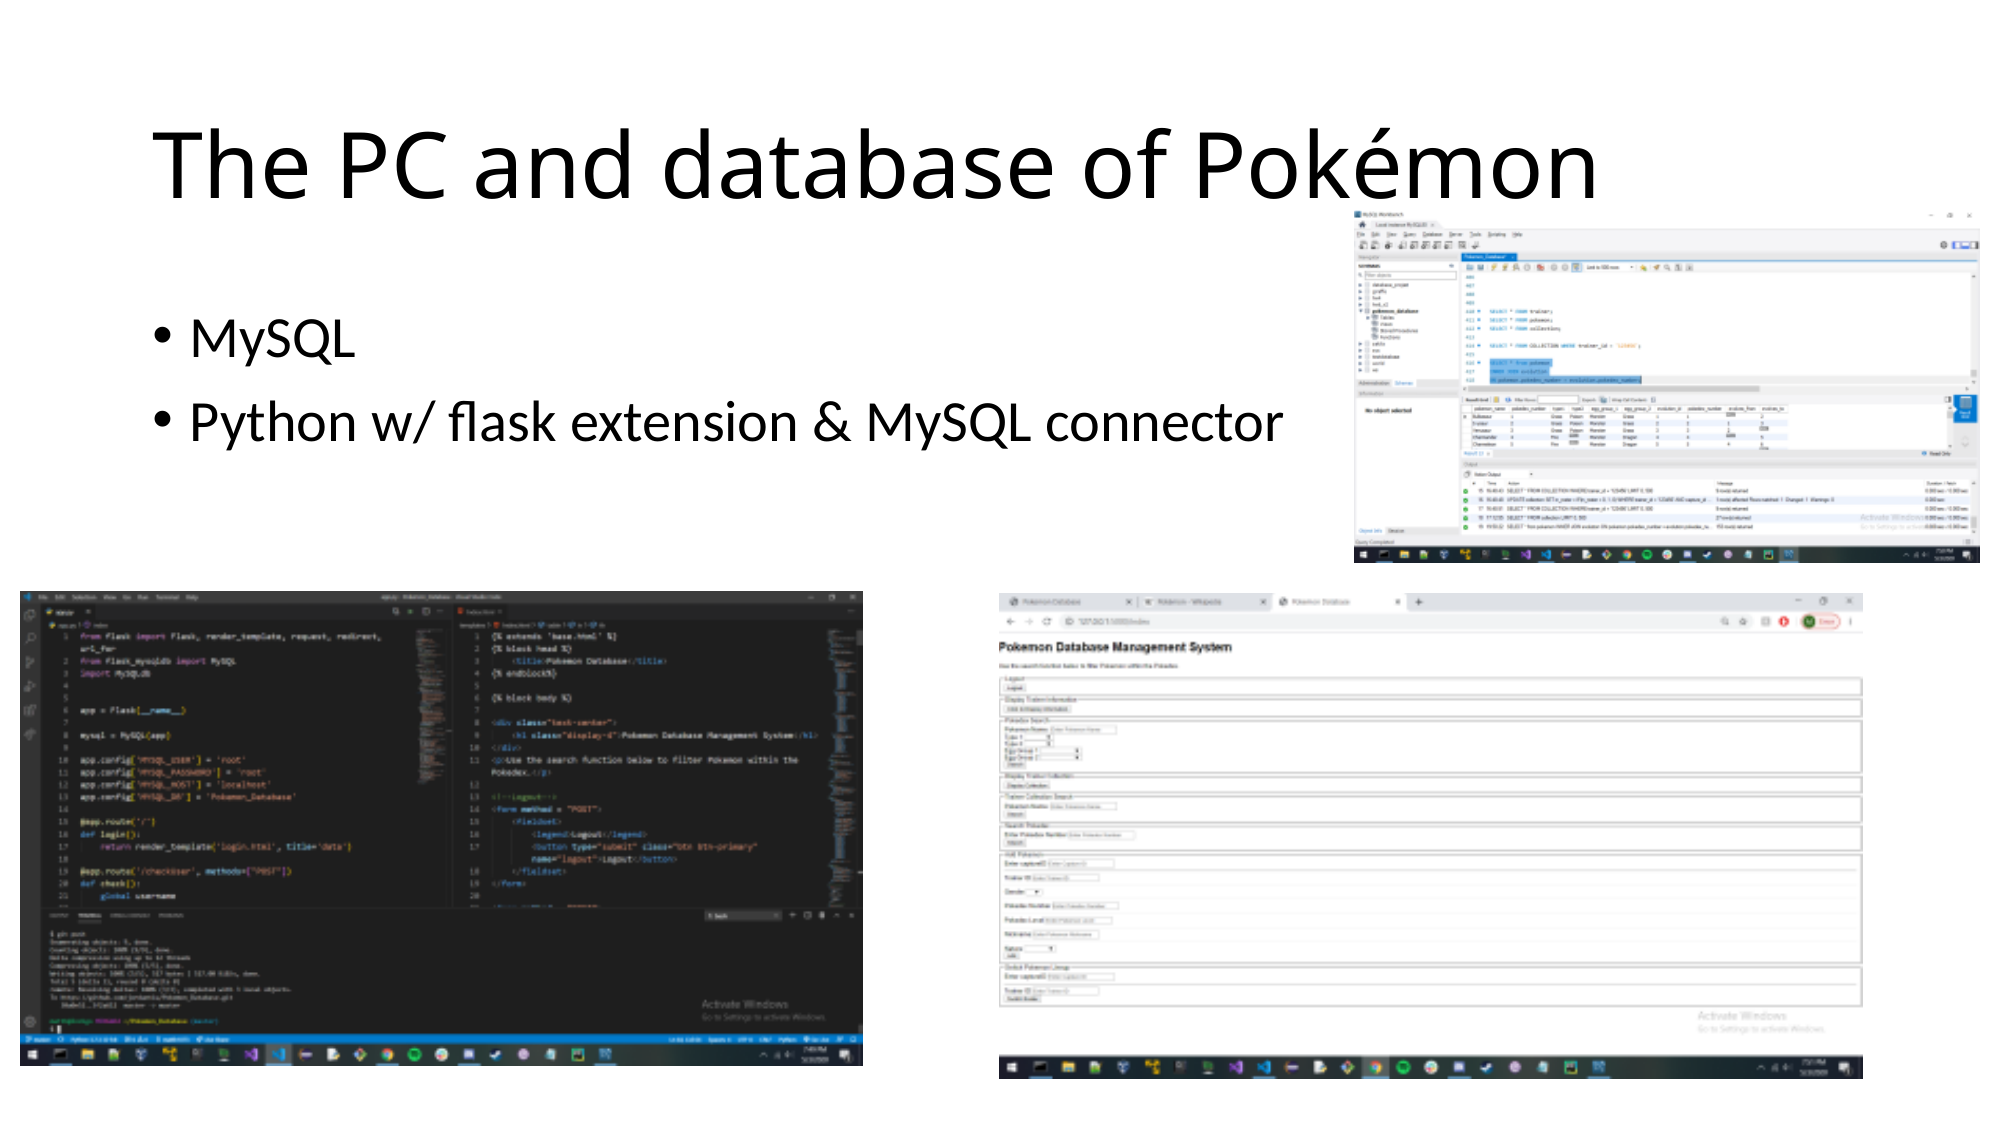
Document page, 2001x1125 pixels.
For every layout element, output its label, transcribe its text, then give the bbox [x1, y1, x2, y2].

list MySQL Python w/ flask extension & MySQL connector [137, 299, 1863, 1014]
title The PC and database of Pokémon [137, 59, 1863, 278]
picture [20, 591, 863, 1066]
picture [1354, 210, 1980, 563]
picture [999, 593, 1863, 1079]
